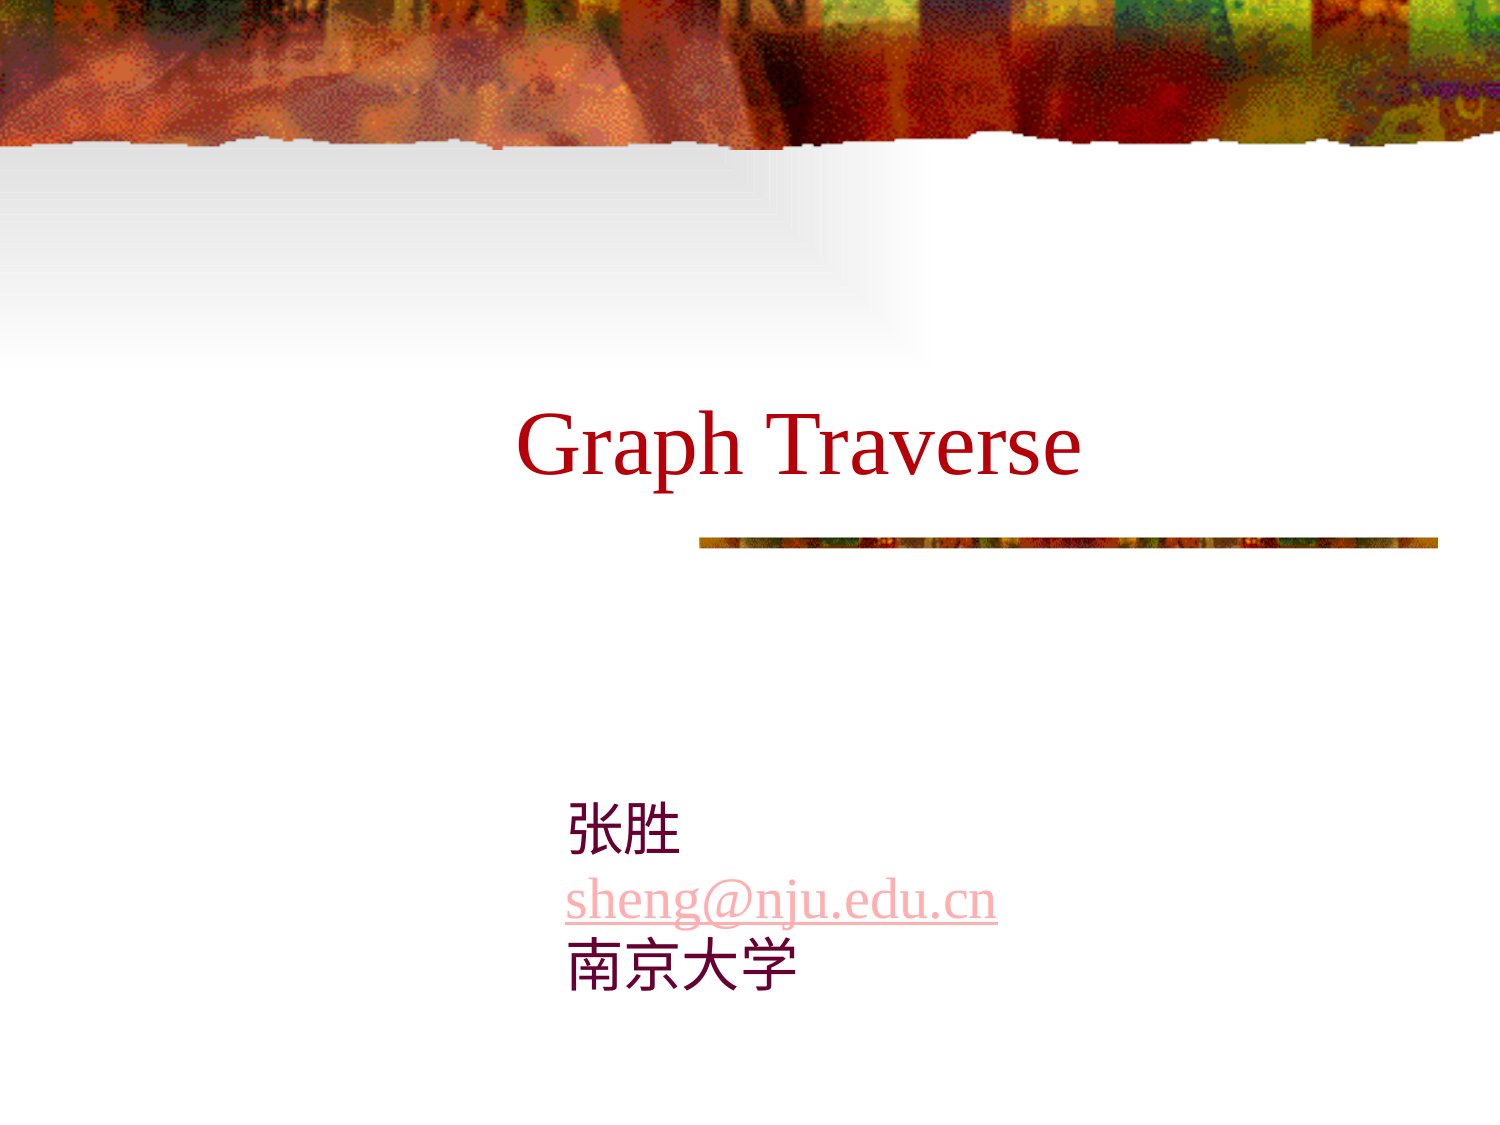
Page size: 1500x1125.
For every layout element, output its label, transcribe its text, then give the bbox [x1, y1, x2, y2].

title Graph Traverse [162, 373, 1438, 500]
text_box 张胜 sheng@nju.edu.cn 南京大学 [550, 798, 1142, 1005]
picture [0, 0, 1500, 150]
picture [699, 536, 1438, 552]
